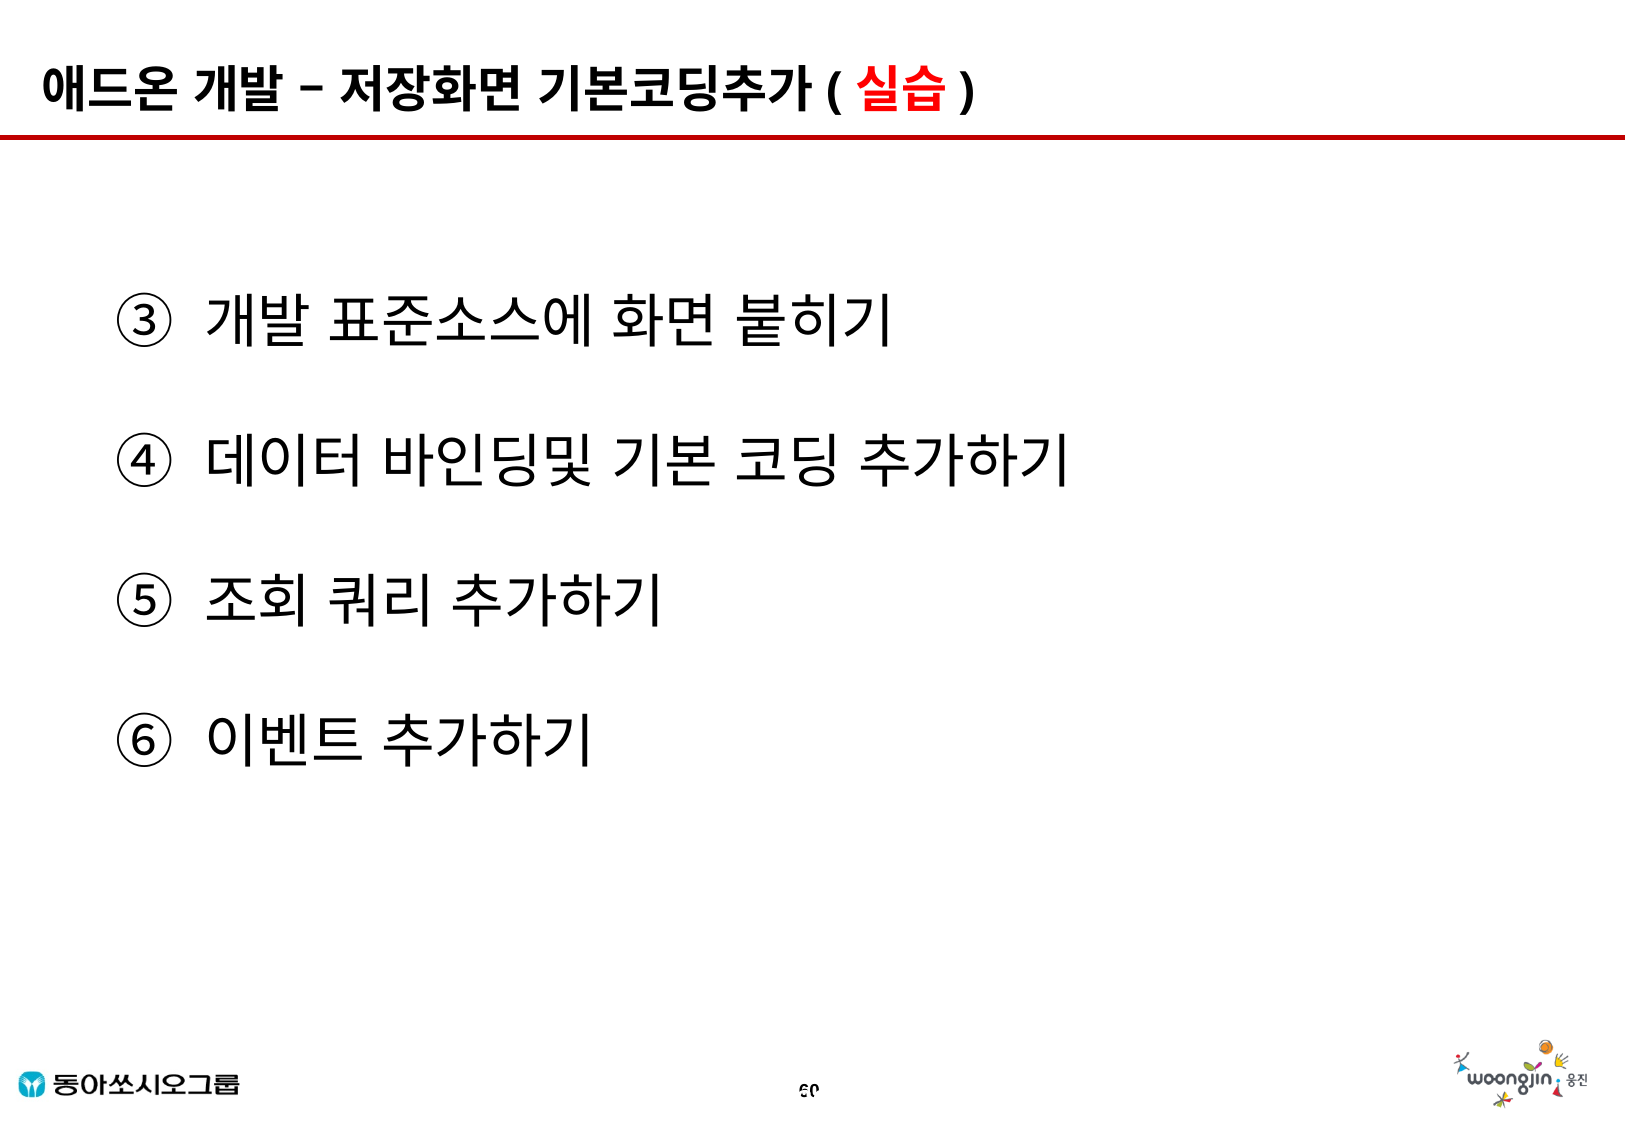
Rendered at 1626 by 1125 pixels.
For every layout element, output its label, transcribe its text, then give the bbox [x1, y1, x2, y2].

picture [14, 1066, 246, 1106]
picture [1438, 1034, 1602, 1113]
text_box 애드온 개발 – 저장화면 기본코딩추가(실습) [26, 50, 1474, 125]
text_box ③ 개발 표준소스에 화면 붙히기 ④ 데이터 바인딩및 기본 코딩 추가하기 ⑤ 조회 쿼리 추가하기 ⑥ 이벤트 추가하기 [101, 231, 1550, 827]
